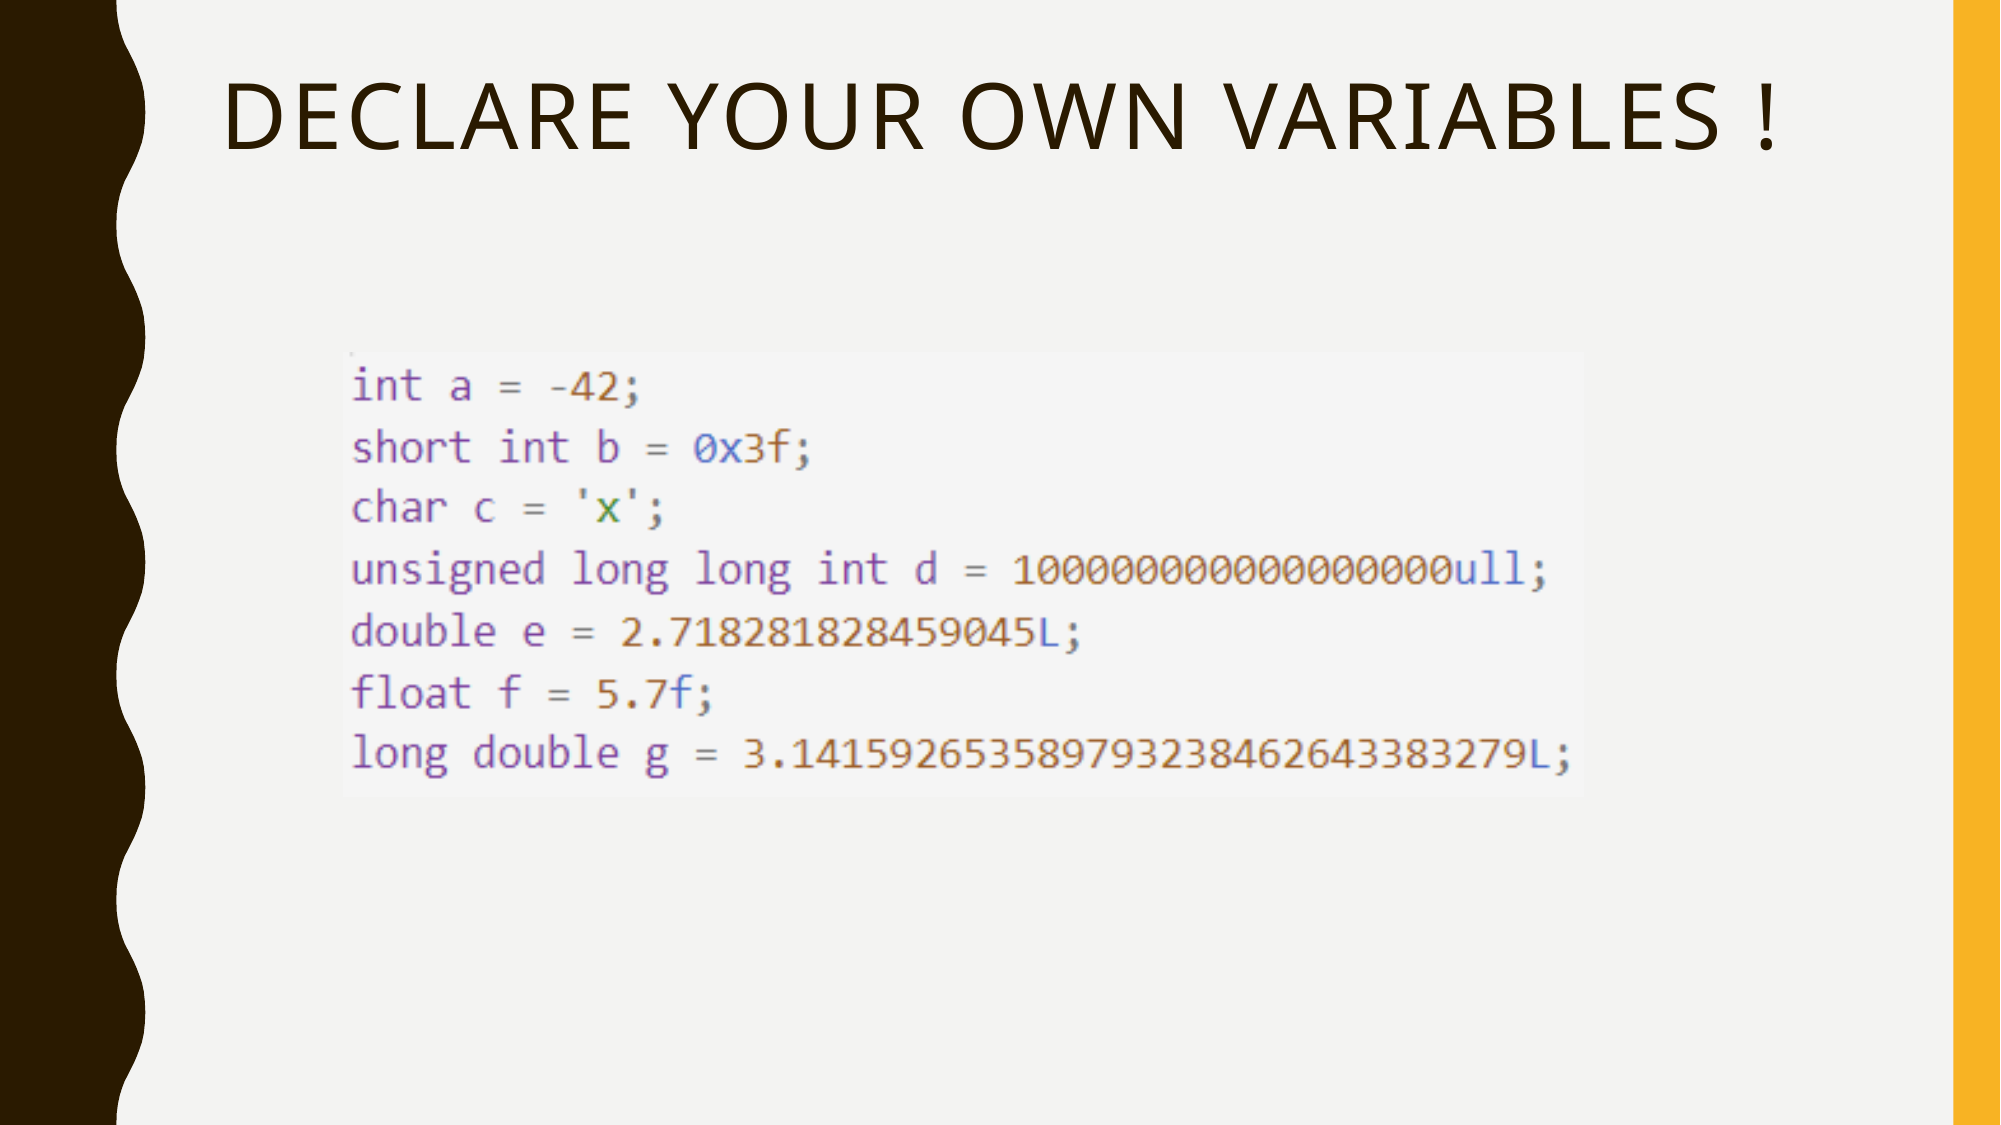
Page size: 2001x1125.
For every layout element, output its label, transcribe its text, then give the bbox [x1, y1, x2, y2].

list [343, 352, 1584, 797]
title DeclarE your own variables ! [205, 62, 1875, 308]
